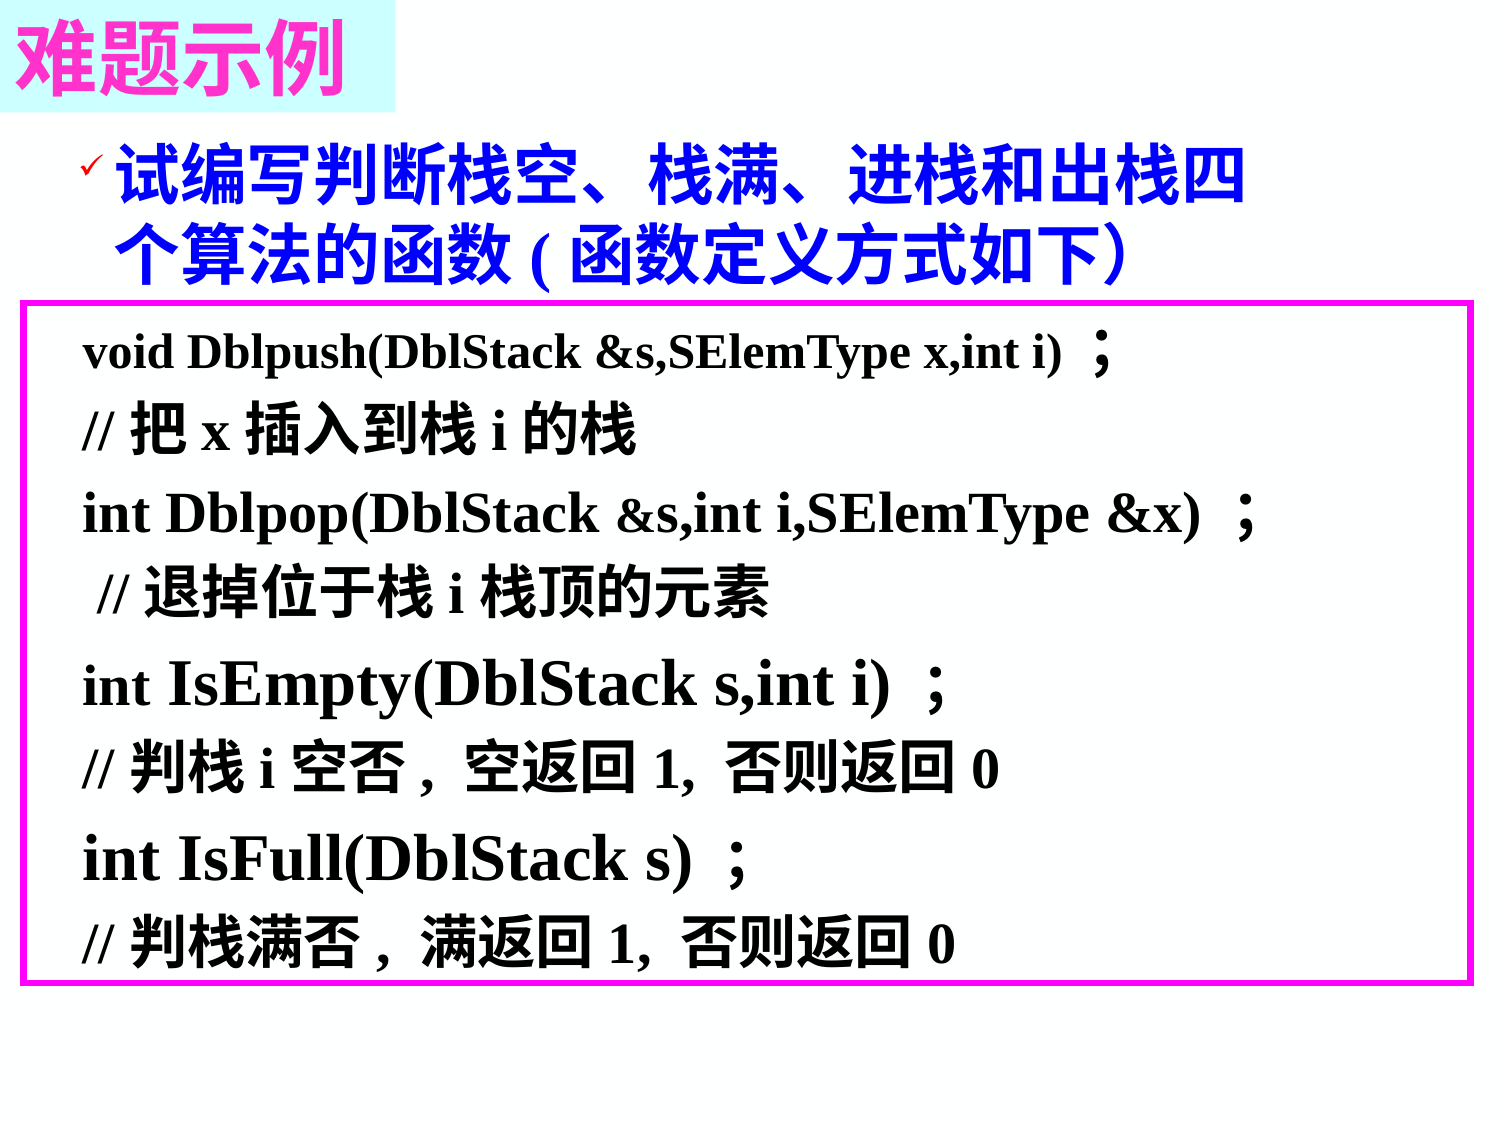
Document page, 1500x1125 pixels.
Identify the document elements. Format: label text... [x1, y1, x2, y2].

text_box 难题示例 [0, 0, 396, 113]
text_box void Dblpush(DblStack &s,SElemType x,int i) ； //把x插入到栈i的栈 int Dblpop(DblStack &s,int i,SElemType &x) ； //退掉位于栈i栈顶的元素 int IsEmpty(DblStack s,int i) ； //判栈i空否, 空返回1, 否则返回0 int IsFull(DblStack s) ； //判栈满否, 满返回1, 否则返回0 [23, 303, 1471, 983]
text_box 试编写判断栈空、栈满、进栈和出栈四个算法的函数(函数定义方式如下） [23, 125, 1312, 301]
